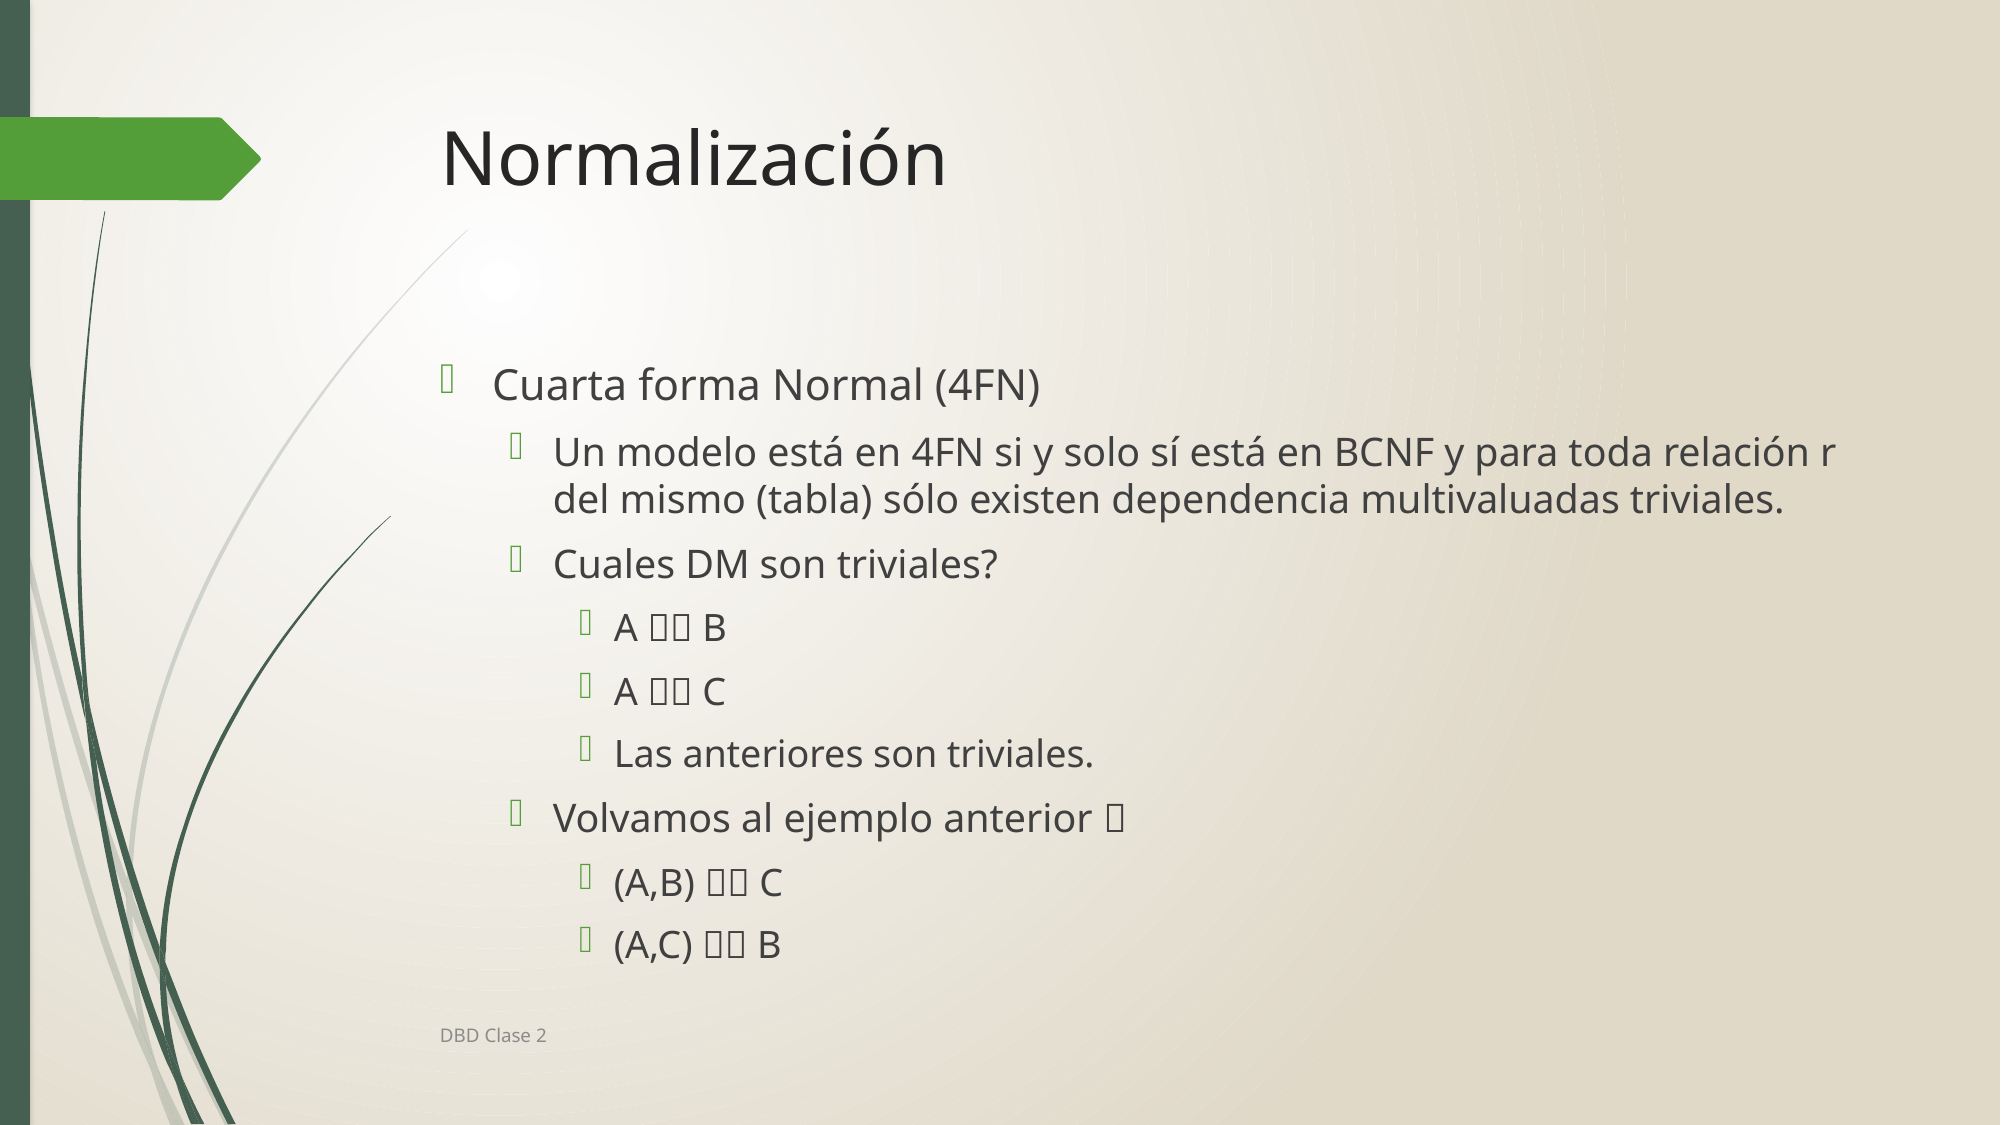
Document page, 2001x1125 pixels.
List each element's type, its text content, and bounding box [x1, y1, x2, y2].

list Cuarta forma Normal (4FN) Un modelo está en 4FN si y solo sí está en BCNF y para toda relación r del mismo (tabla) sólo existen dependencia multivaluadas triviales. Cuales DM son triviales? A  B A  C Las anteriores son triviales. Volvamos al ejemplo anterior  (A,B)  C (A,C)  B [424, 350, 1888, 988]
title Normalización [425, 102, 1888, 313]
footer DBD Clase 2 [424, 1006, 1675, 1067]
